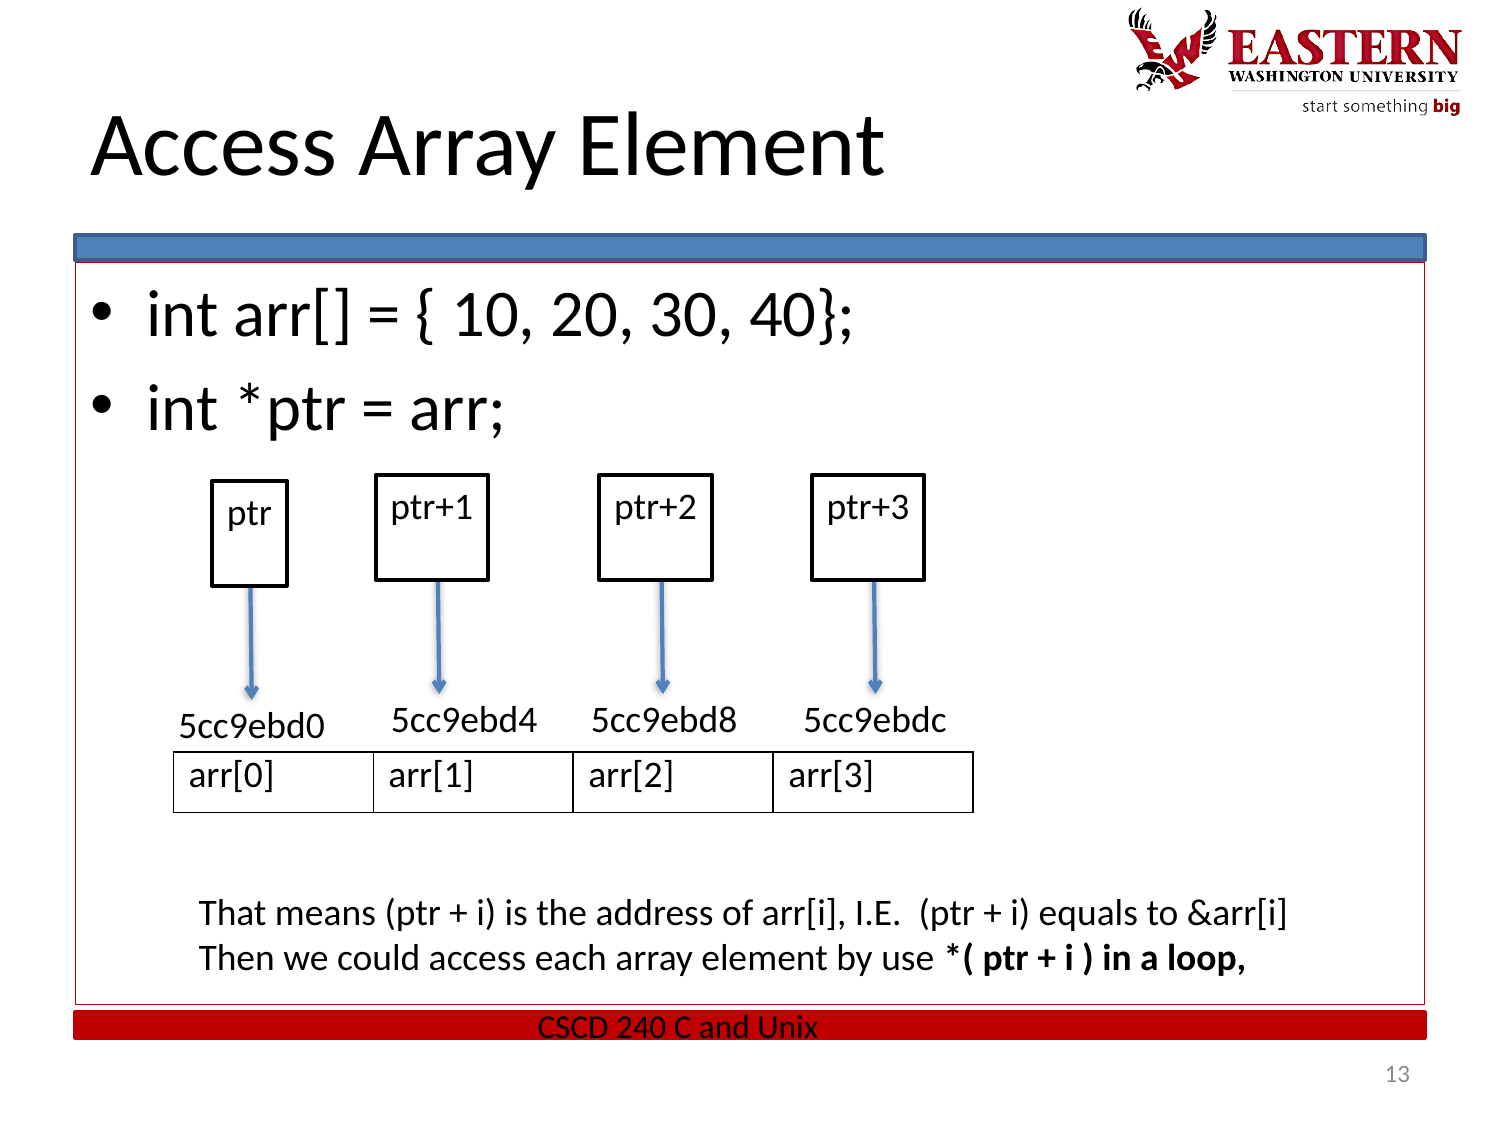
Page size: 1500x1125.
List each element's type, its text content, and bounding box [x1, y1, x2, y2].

text_box 5cc9ebd4 [376, 687, 553, 748]
table_header arr[2] [574, 753, 772, 812]
slide_number 13 [1074, 1042, 1425, 1103]
table_header arr[0] [174, 753, 373, 812]
text_box ptr+1 [374, 473, 490, 582]
title Access Array Element [75, 45, 1425, 233]
text_box That means (ptr + i) is the address of arr[i], I.E. (ptr + i) equals to &arr[i] Then we could access each array element by use *( ptr + i ) in a loop, [183, 880, 1305, 986]
table_header arr[1] [374, 753, 572, 812]
list int arr[] = { 10, 20, 30, 40}; int *ptr = arr; [75, 262, 1425, 1005]
text_box [1050, 1010, 1427, 1040]
picture [1112, 0, 1500, 130]
text_box 5cc9ebdc [788, 687, 962, 748]
text_box CSCD 240 C and Unix [537, 1004, 1050, 1045]
table_header arr[3] [774, 753, 972, 812]
text_box ptr+2 [597, 473, 714, 582]
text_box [660, 541, 664, 695]
text_box [73, 233, 1427, 262]
text_box 5cc9ebd8 [576, 687, 753, 748]
text_box 5cc9ebd0 [163, 693, 340, 799]
text_box [73, 1010, 537, 1040]
text_box ptr+3 [810, 473, 926, 582]
text_box ptr [210, 479, 289, 588]
